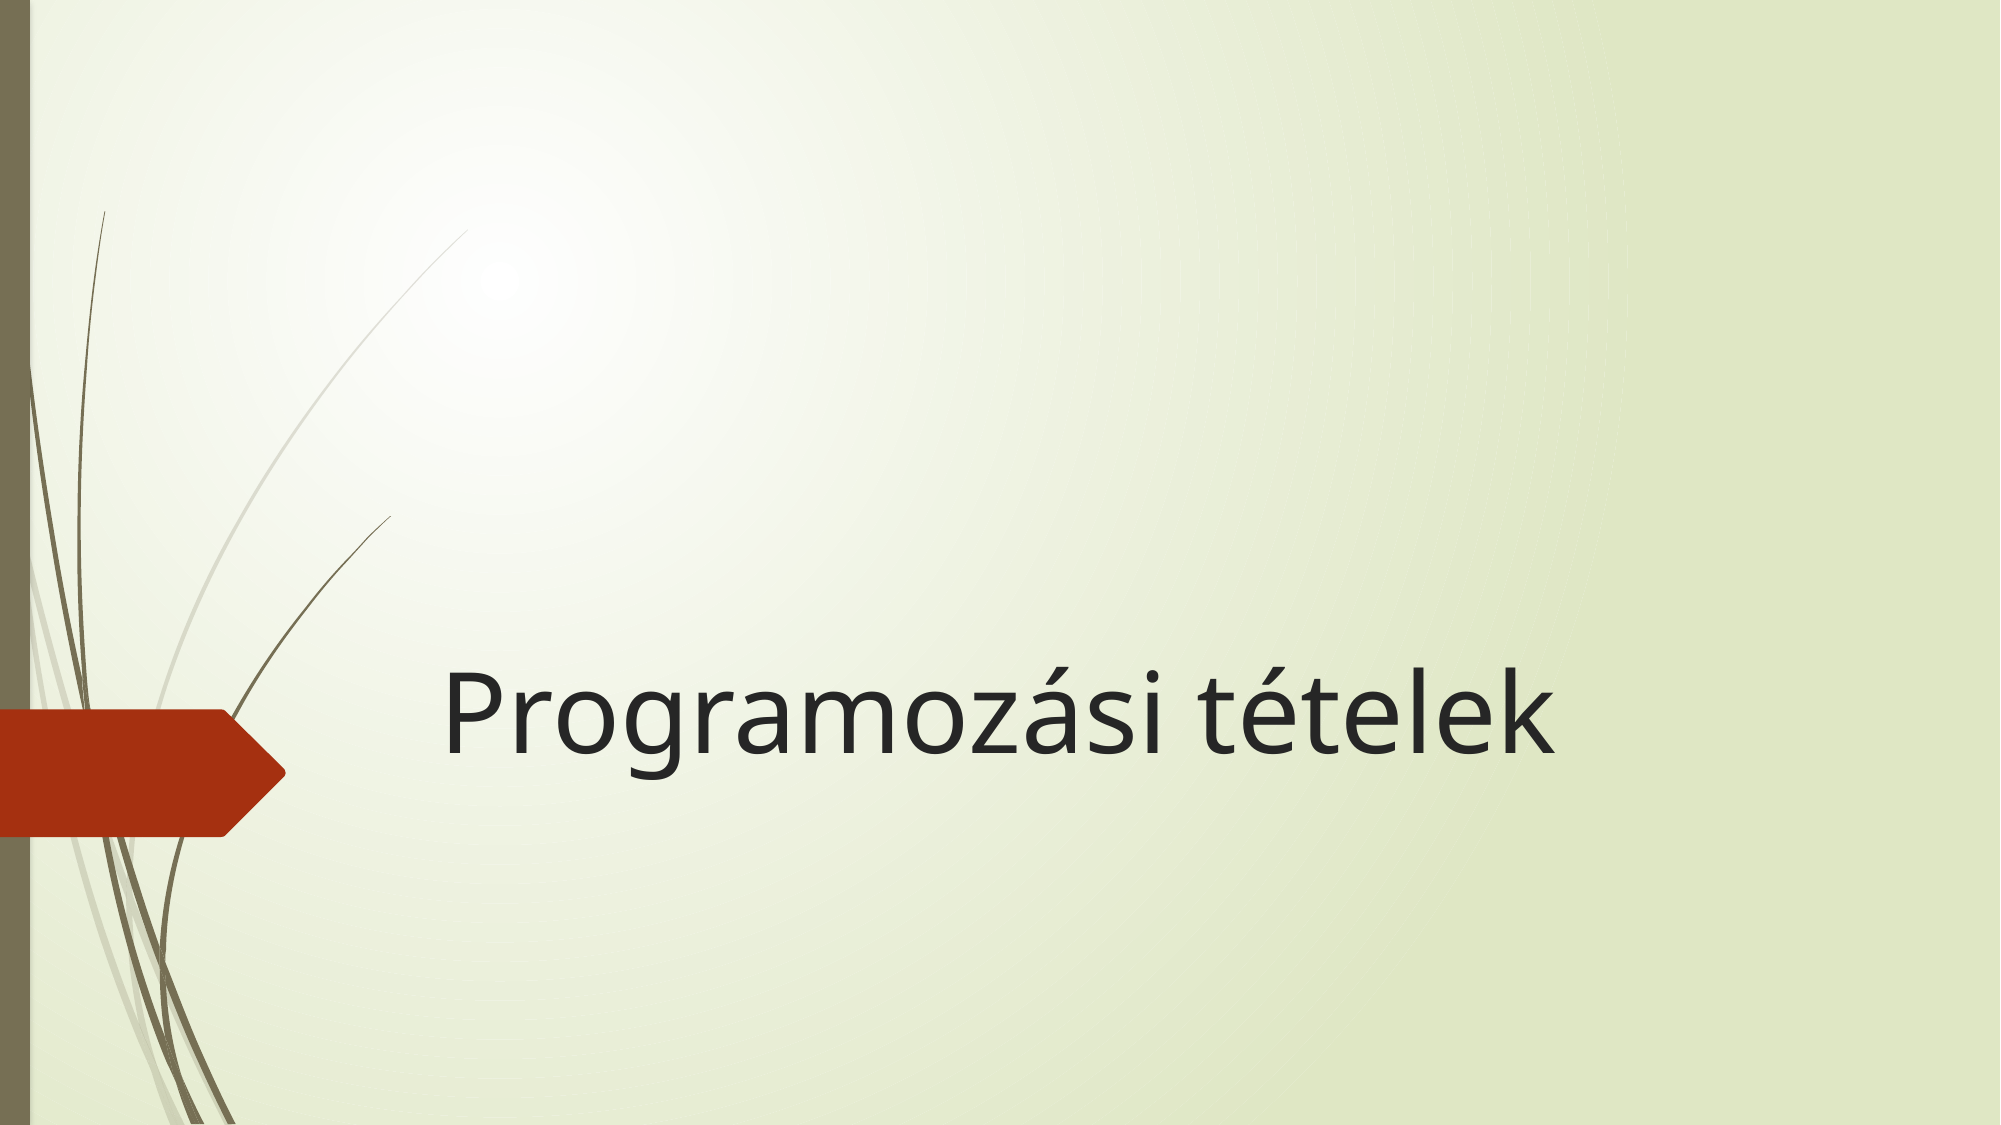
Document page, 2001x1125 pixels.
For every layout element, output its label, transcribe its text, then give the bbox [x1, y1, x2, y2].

title Programozási tételek [424, 412, 1888, 784]
